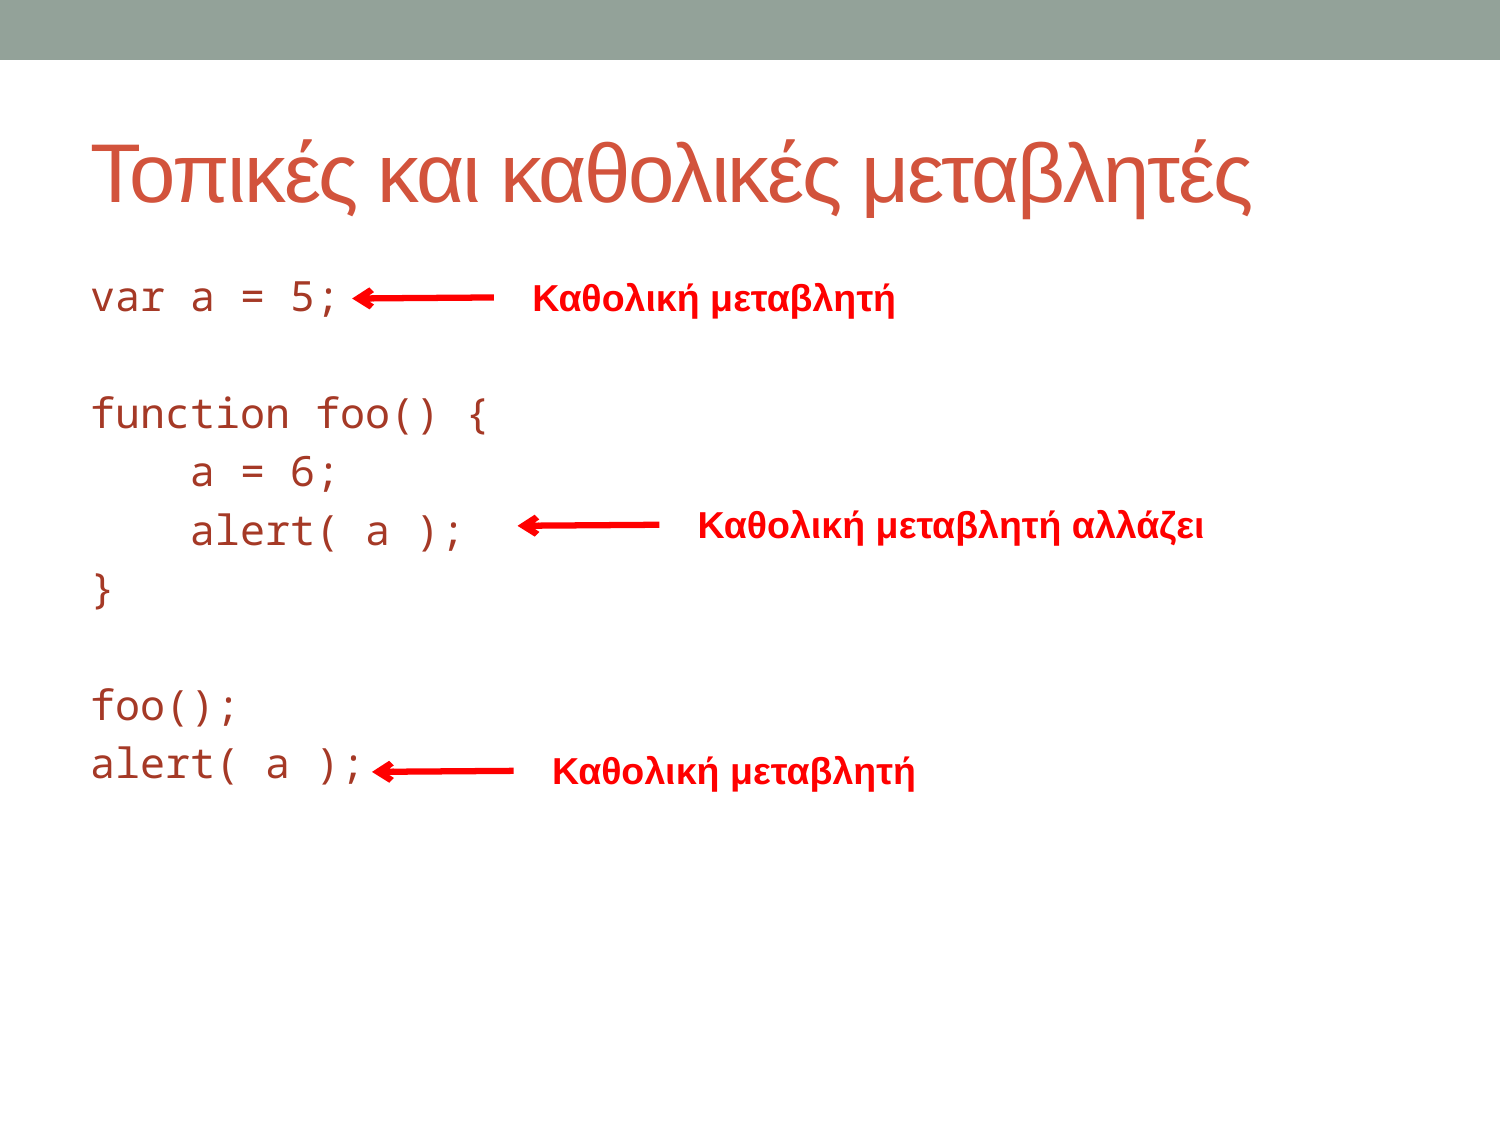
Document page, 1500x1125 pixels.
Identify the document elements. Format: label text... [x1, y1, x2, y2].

title Τοπικές και καθολικές μεταβλητές [75, 87, 1425, 250]
text_box Καθολική μεταβλητή [537, 739, 999, 800]
text_box Καθολική μεταβλητή [517, 266, 979, 326]
text_box Καθολική μεταβλητή αλλάζει [682, 493, 1380, 554]
list var a = 5; function foo() { a = 6; alert( a ); } foo(); alert( a ); [75, 262, 1425, 1063]
